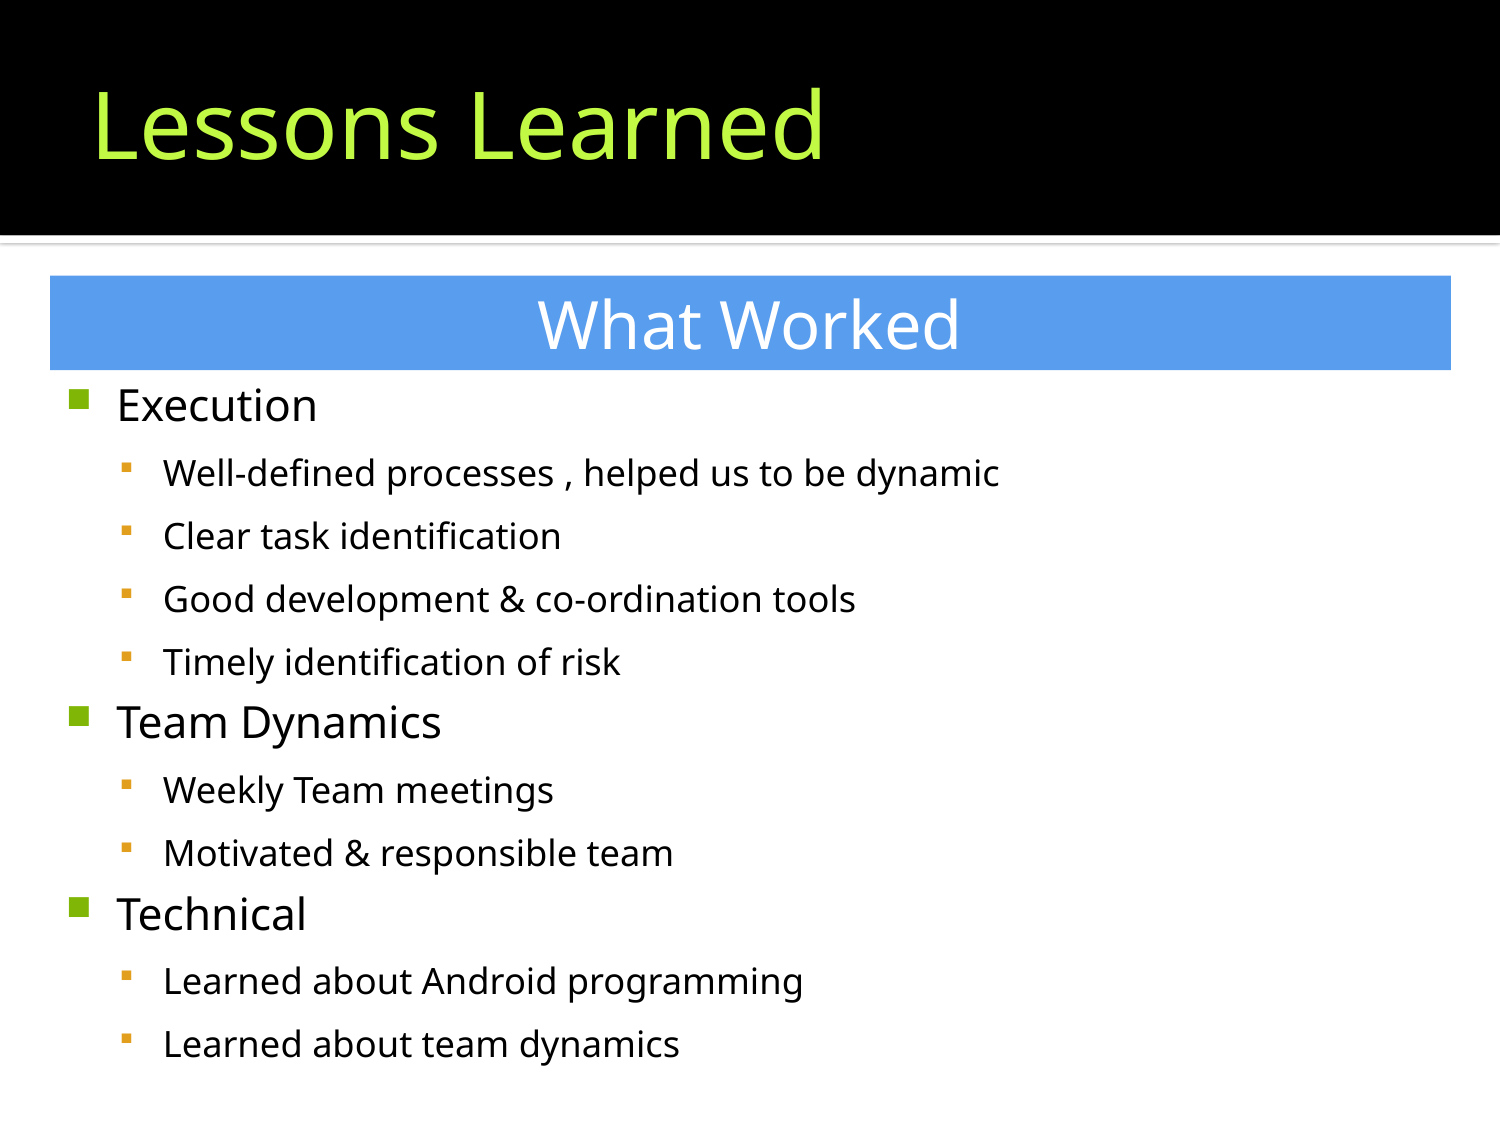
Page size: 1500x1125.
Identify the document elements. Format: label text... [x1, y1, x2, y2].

text_box What Worked [50, 275, 1451, 371]
title Lessons Learned [75, 0, 1425, 194]
list Execution Well-defined processes , helped us to be dynamic Clear task identification Good development & co-ordination tools Timely identification of risk Team Dynamics Weekly Team meetings Motivated & responsible team Technical Learned about Android programming Learned about team dynamics [37, 362, 1425, 1075]
